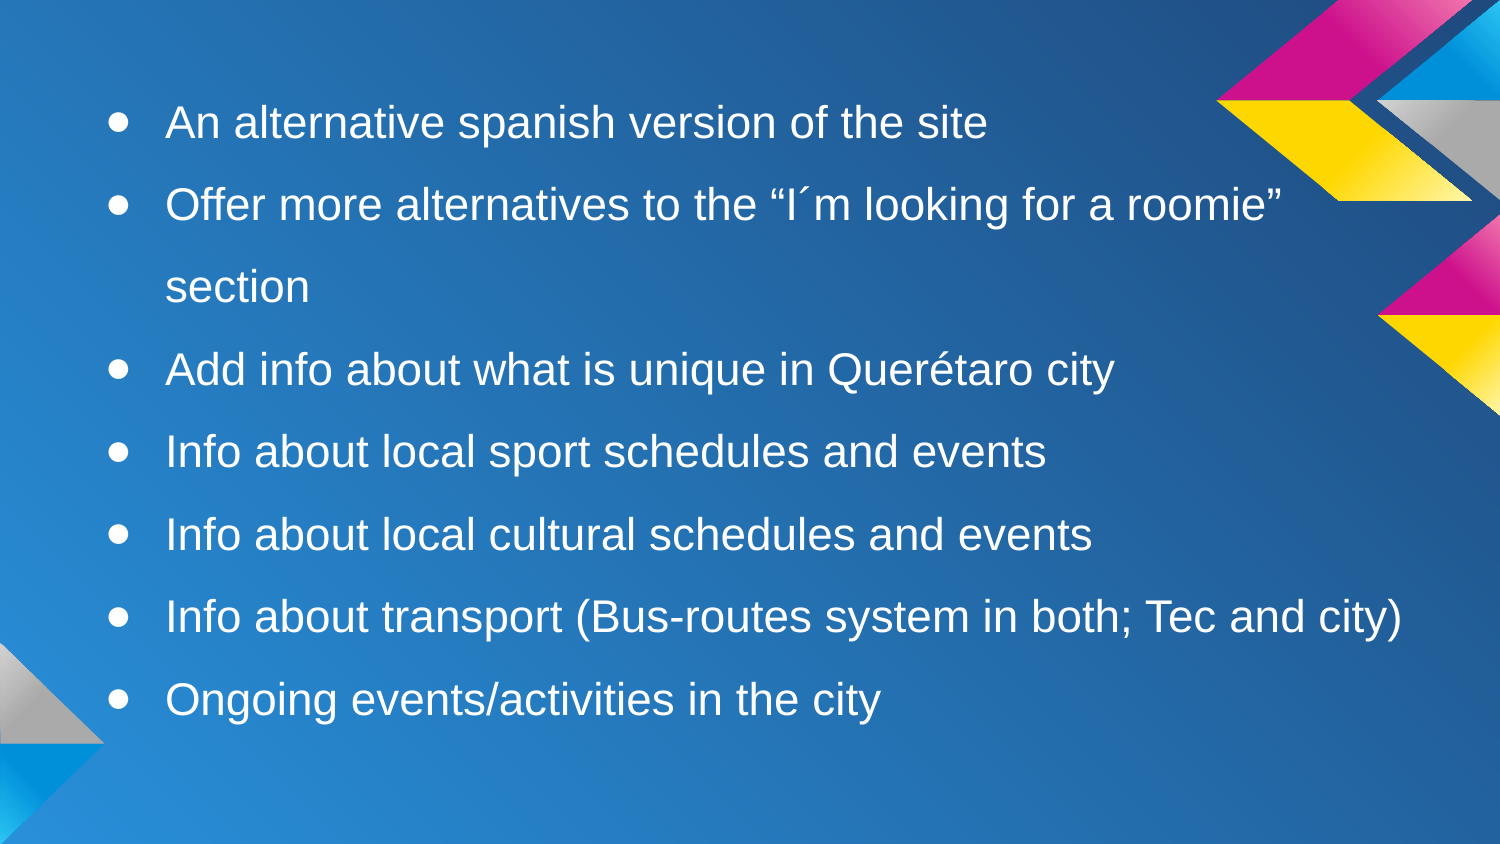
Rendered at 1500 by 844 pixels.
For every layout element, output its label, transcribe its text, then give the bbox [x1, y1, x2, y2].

list An alternative spanish version of the site Offer more alternatives to the “I´m looking for a roomie” section Add info about what is unique in Querétaro city Info about local sport schedules and events Info about local cultural schedules and events Info about transport (Bus-routes system in both; Tec and city) Ongoing events/activities in the city [75, 49, 1425, 793]
